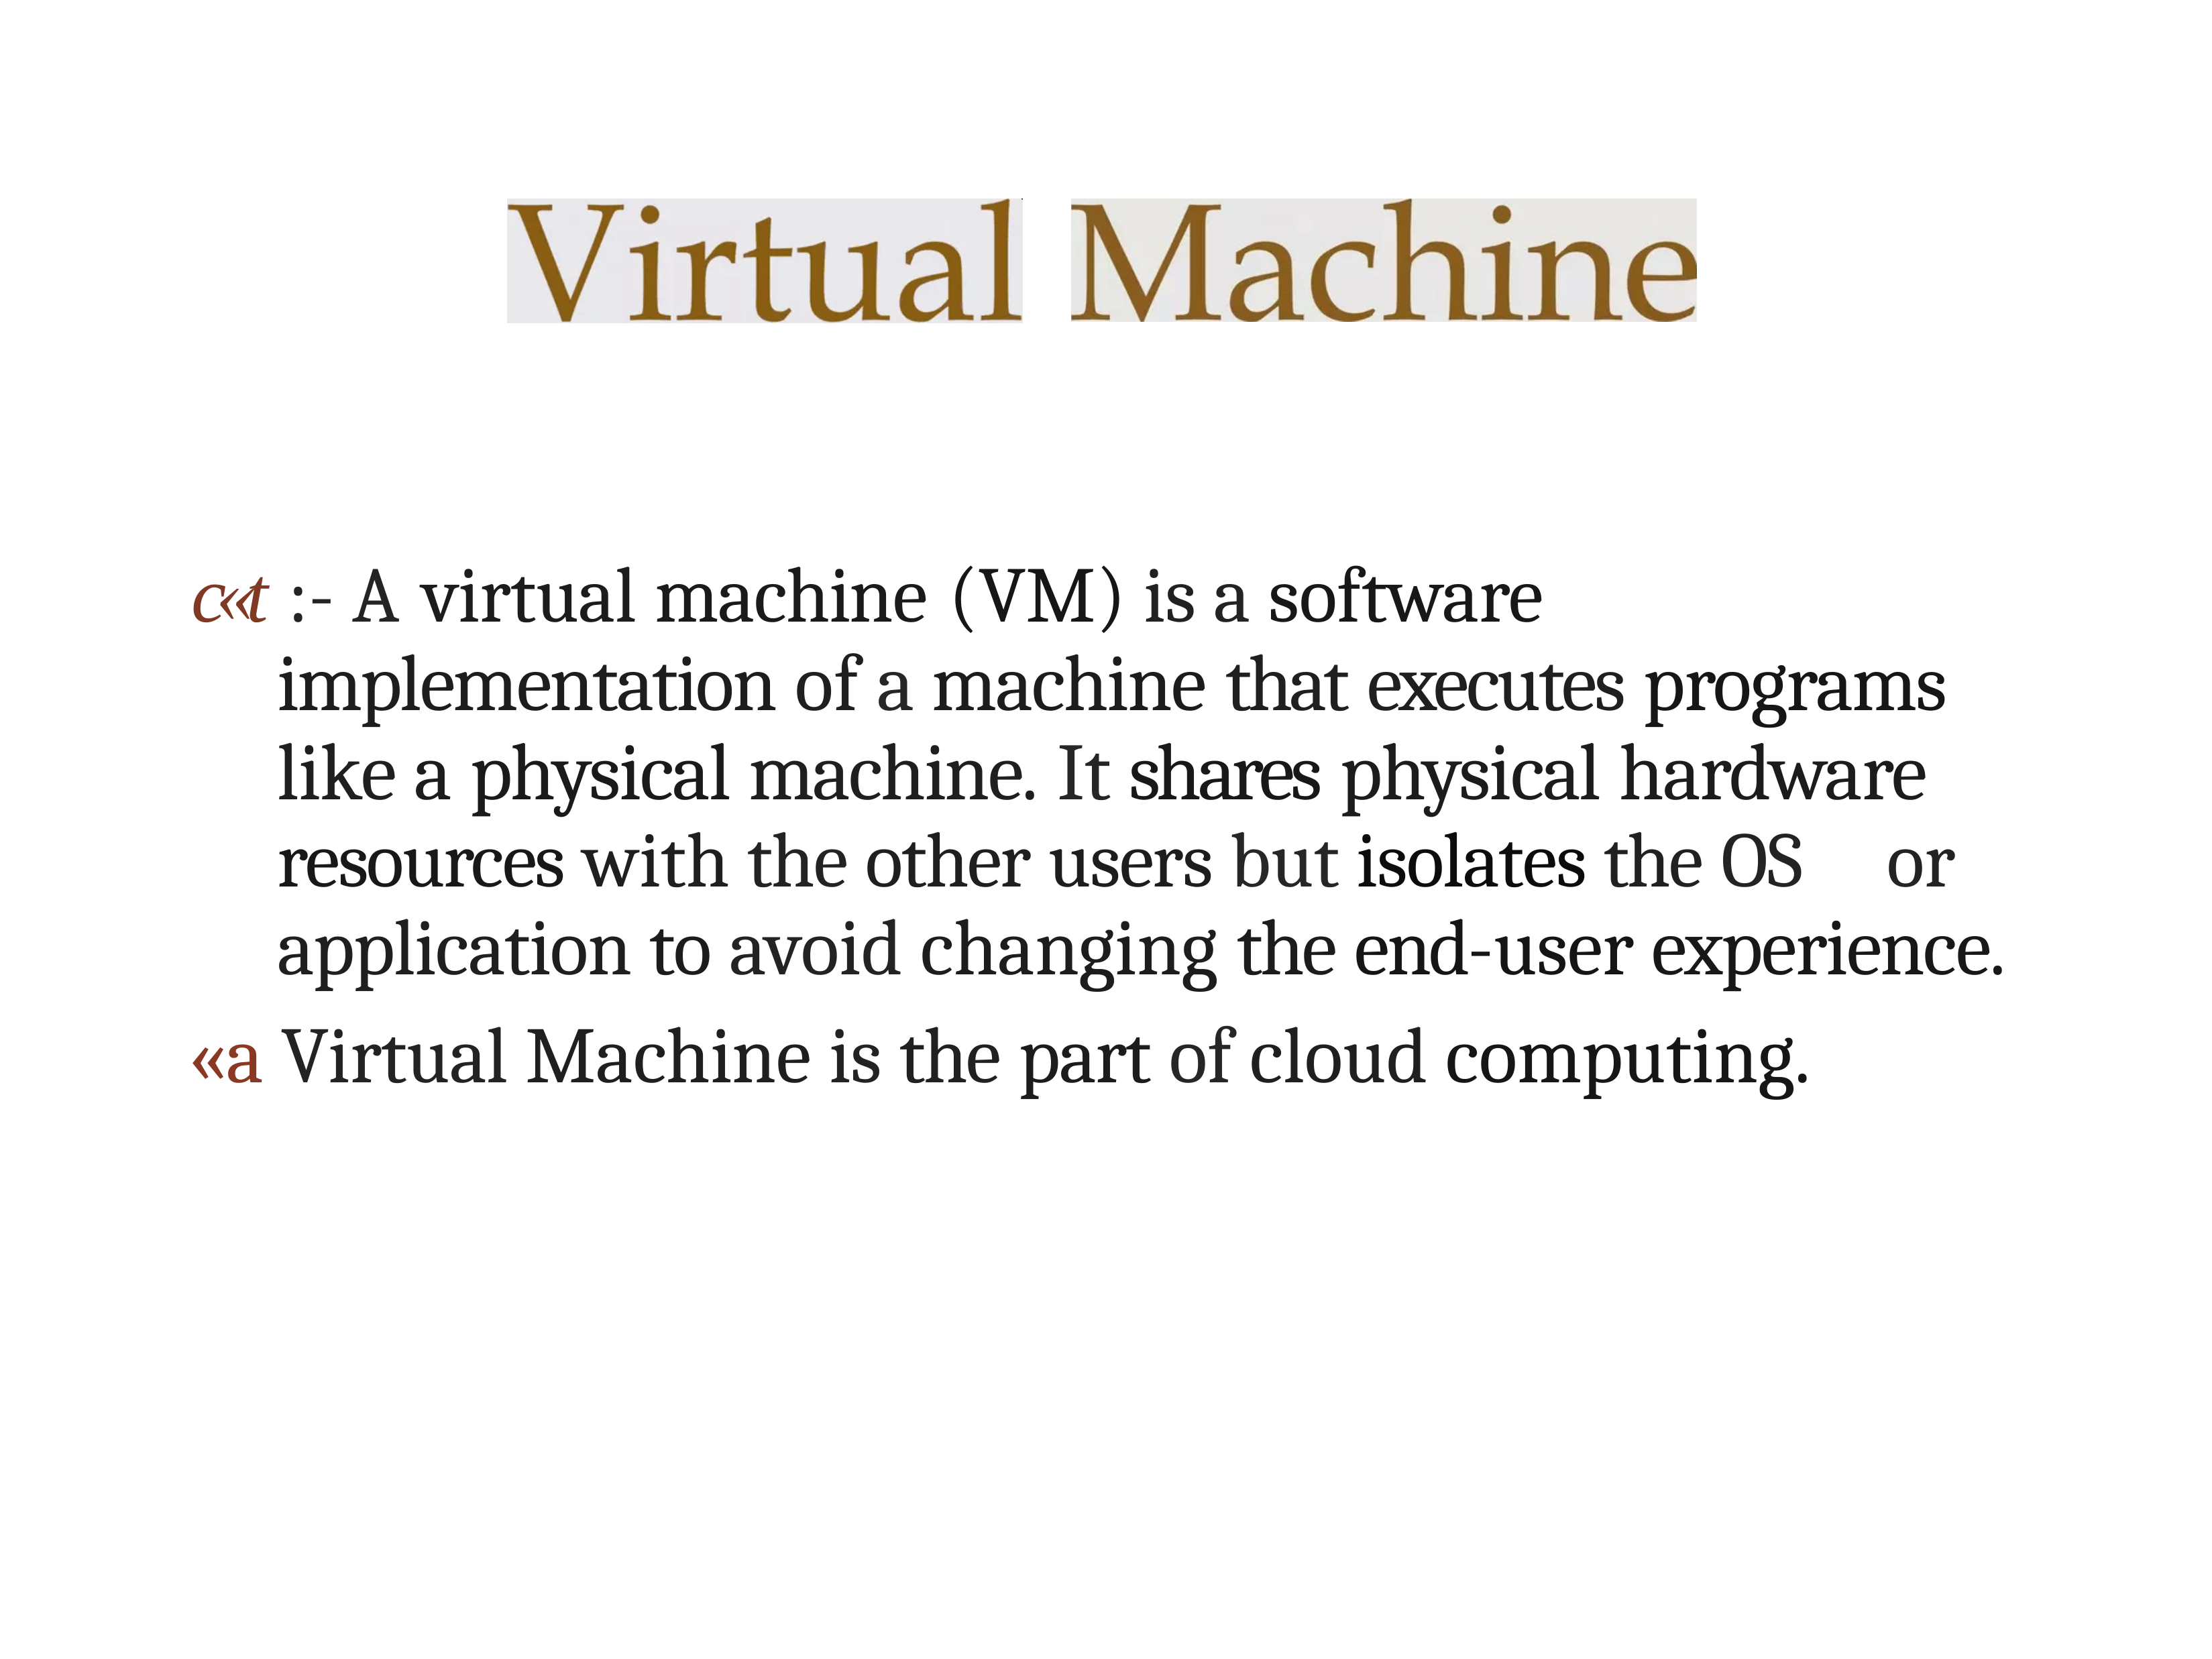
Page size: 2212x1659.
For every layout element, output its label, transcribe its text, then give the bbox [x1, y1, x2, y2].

picture [1071, 198, 1697, 323]
picture [507, 198, 1024, 323]
text_box c«t :- A virtual machine (VM) is a software implementation of a machine that executes programs like a physical machine. It shares physical hardware resources with the other users but isolates the OS or application to avoid changing the end-user experience. «a Virtual Machine is the part of cloud computing. [188, 543, 2013, 1099]
